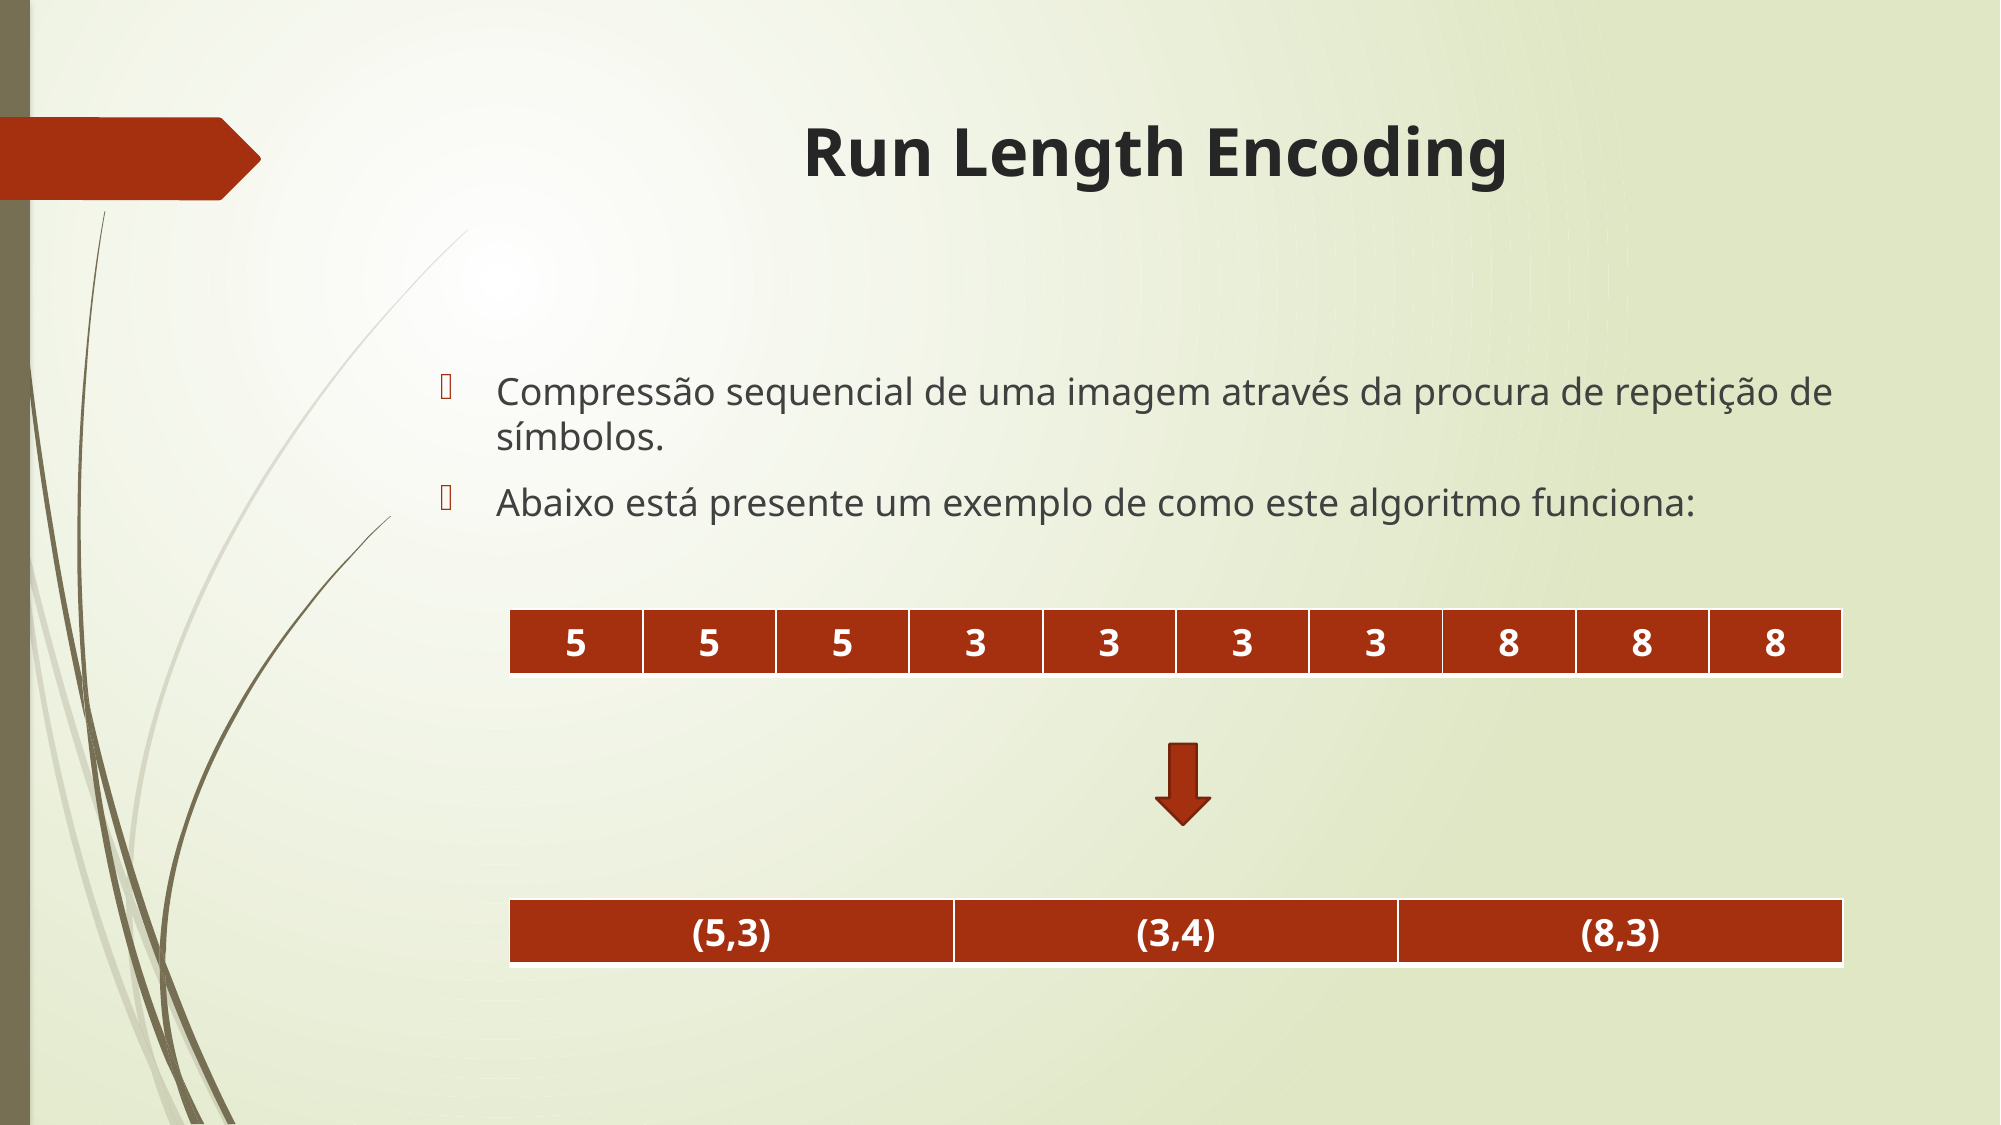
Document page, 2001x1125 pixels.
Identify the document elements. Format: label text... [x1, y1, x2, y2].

table_header 3 [1310, 610, 1442, 673]
table_header 8 [1710, 610, 1841, 673]
table_header 3 [1044, 610, 1175, 673]
table_header 3 [910, 610, 1042, 673]
table_header 5 [510, 610, 642, 673]
table_header (8,3) [1399, 900, 1842, 962]
title Run Length Encoding [425, 102, 1888, 313]
table_header 5 [644, 610, 775, 673]
list Compressão sequencial de uma imagem através da procura de repetição de símbolos. Abaixo está presente um exemplo de como este algoritmo funciona: [424, 360, 1888, 980]
table_header (5,3) [510, 900, 953, 962]
table_header 3 [1177, 610, 1308, 673]
table_header 8 [1443, 610, 1575, 673]
table_header 8 [1577, 610, 1708, 673]
text_box [1154, 742, 1212, 826]
table_header (3,4) [955, 900, 1397, 962]
table_header 5 [777, 610, 908, 673]
